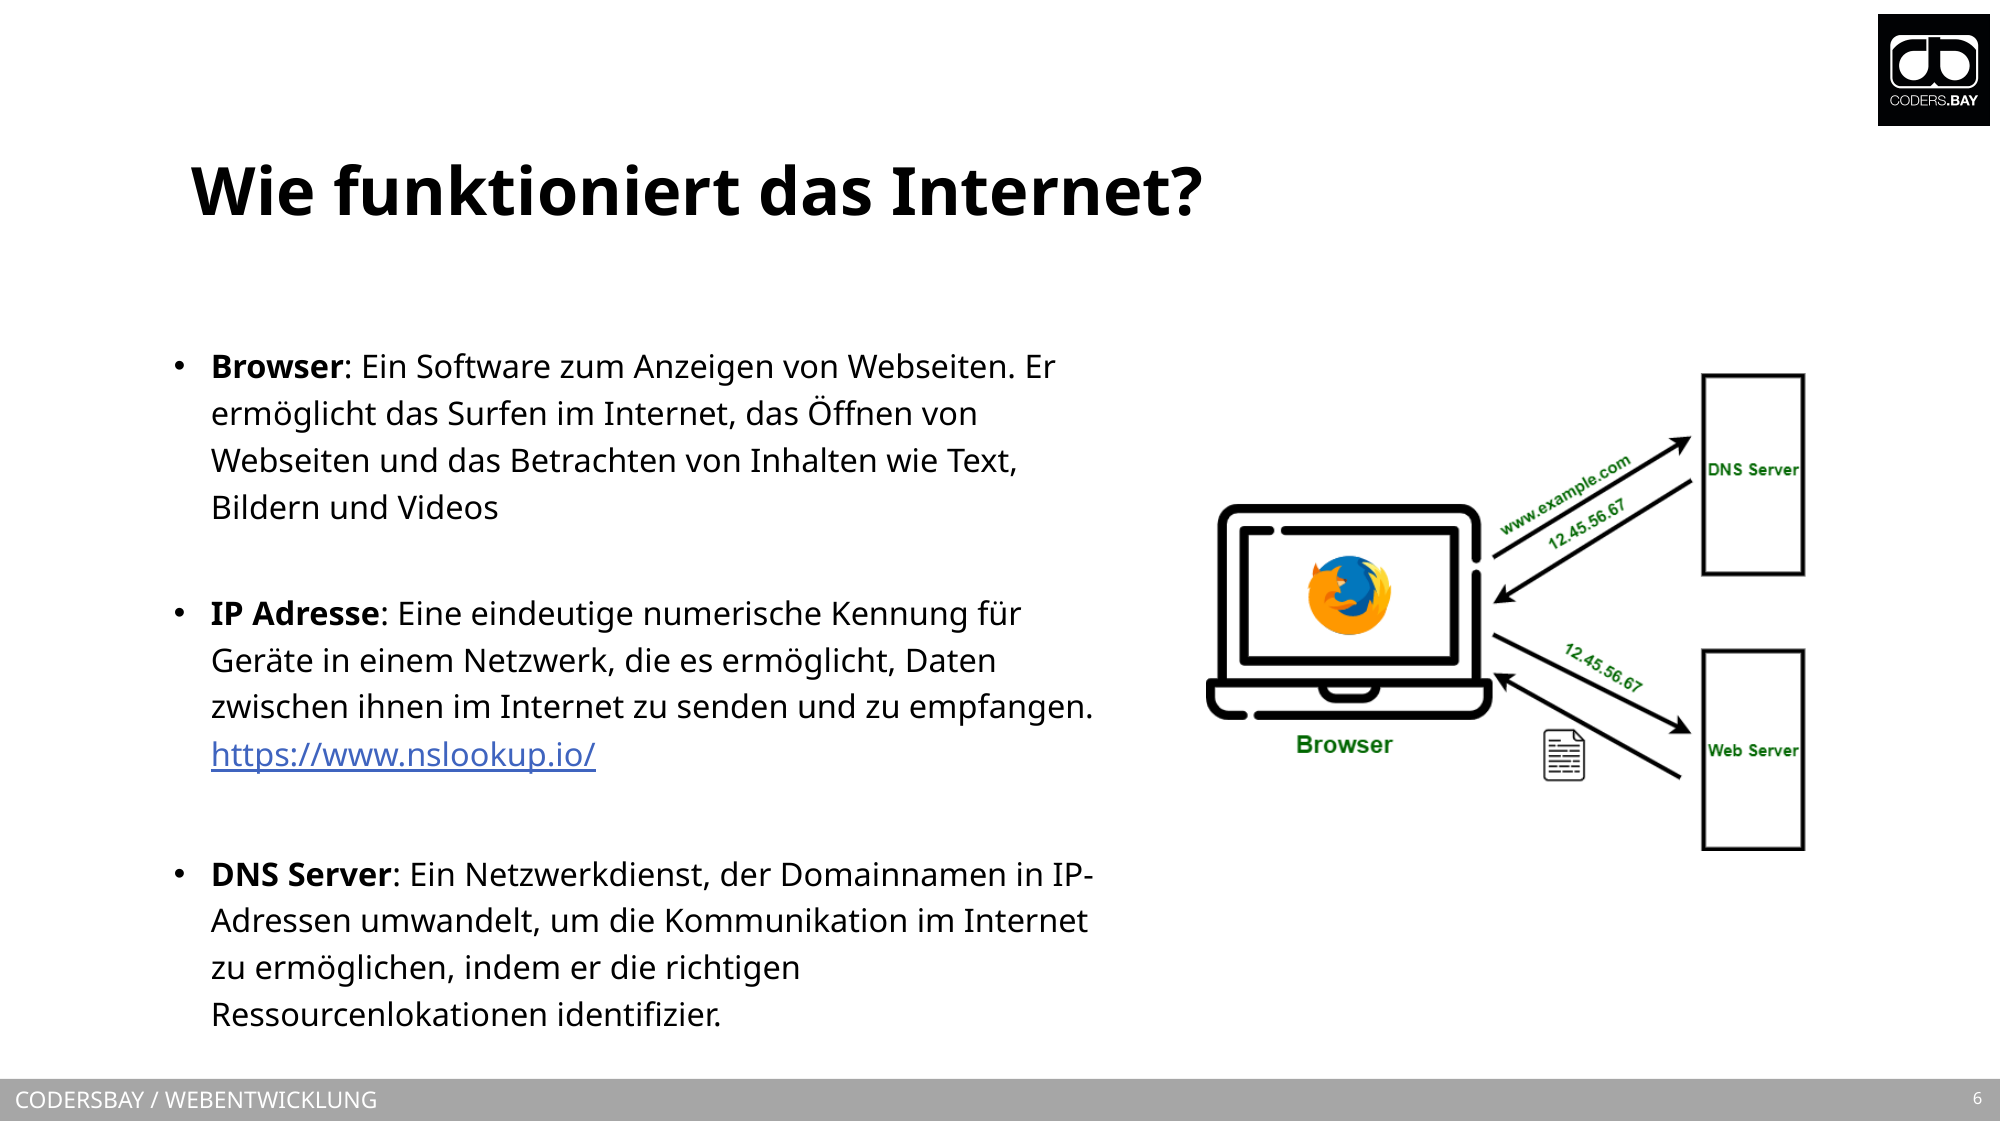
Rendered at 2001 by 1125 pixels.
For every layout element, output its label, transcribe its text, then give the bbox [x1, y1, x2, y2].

title Wie funktioniert das Internet? [176, 75, 1640, 301]
picture [1206, 373, 1809, 852]
picture [1878, 14, 1990, 126]
list Browser: Ein Software zum Anzeigen von Webseiten. Er ermöglicht das Surfen im Internet, das Öffnen von Webseiten und das Betrachten von Inhalten wie Text, Bildern und Videos IP Adresse: Eine eindeutige numerische Kennung für Geräte in einem Netzwerk, die es ermöglicht, Daten zwischen ihnen im Internet zu senden und zu empfangen. https://www.nslookup.io/ DNS Server: Ein Netzwerkdienst, der Domainnamen in IP-Adressen umwandelt, um die Kommunikation im Internet zu ermöglichen, indem er die richtigen Ressourcenlokationen identifizier. [159, 330, 1132, 1050]
text_box [999, 562, 1050, 613]
text_box [814, 826, 1207, 1125]
